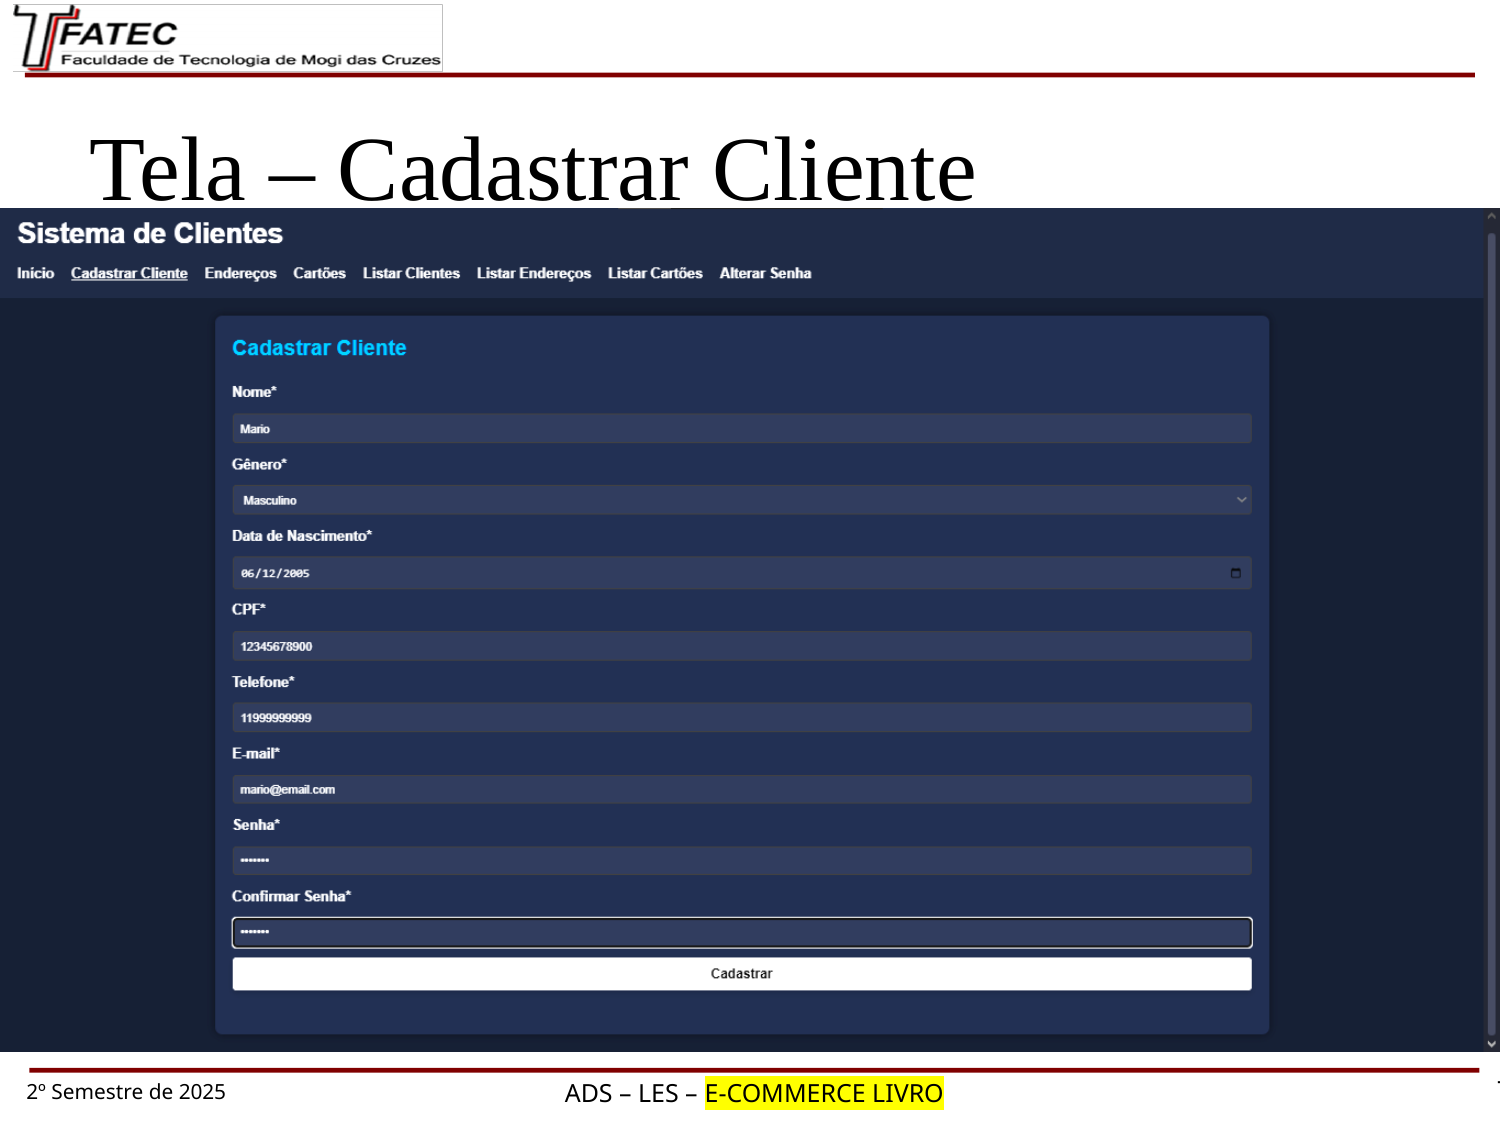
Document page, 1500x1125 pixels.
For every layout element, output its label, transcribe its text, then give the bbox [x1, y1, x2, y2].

picture [12, 4, 443, 72]
title Tela – Cadastrar Cliente [75, 101, 1425, 206]
picture [0, 207, 1500, 1052]
